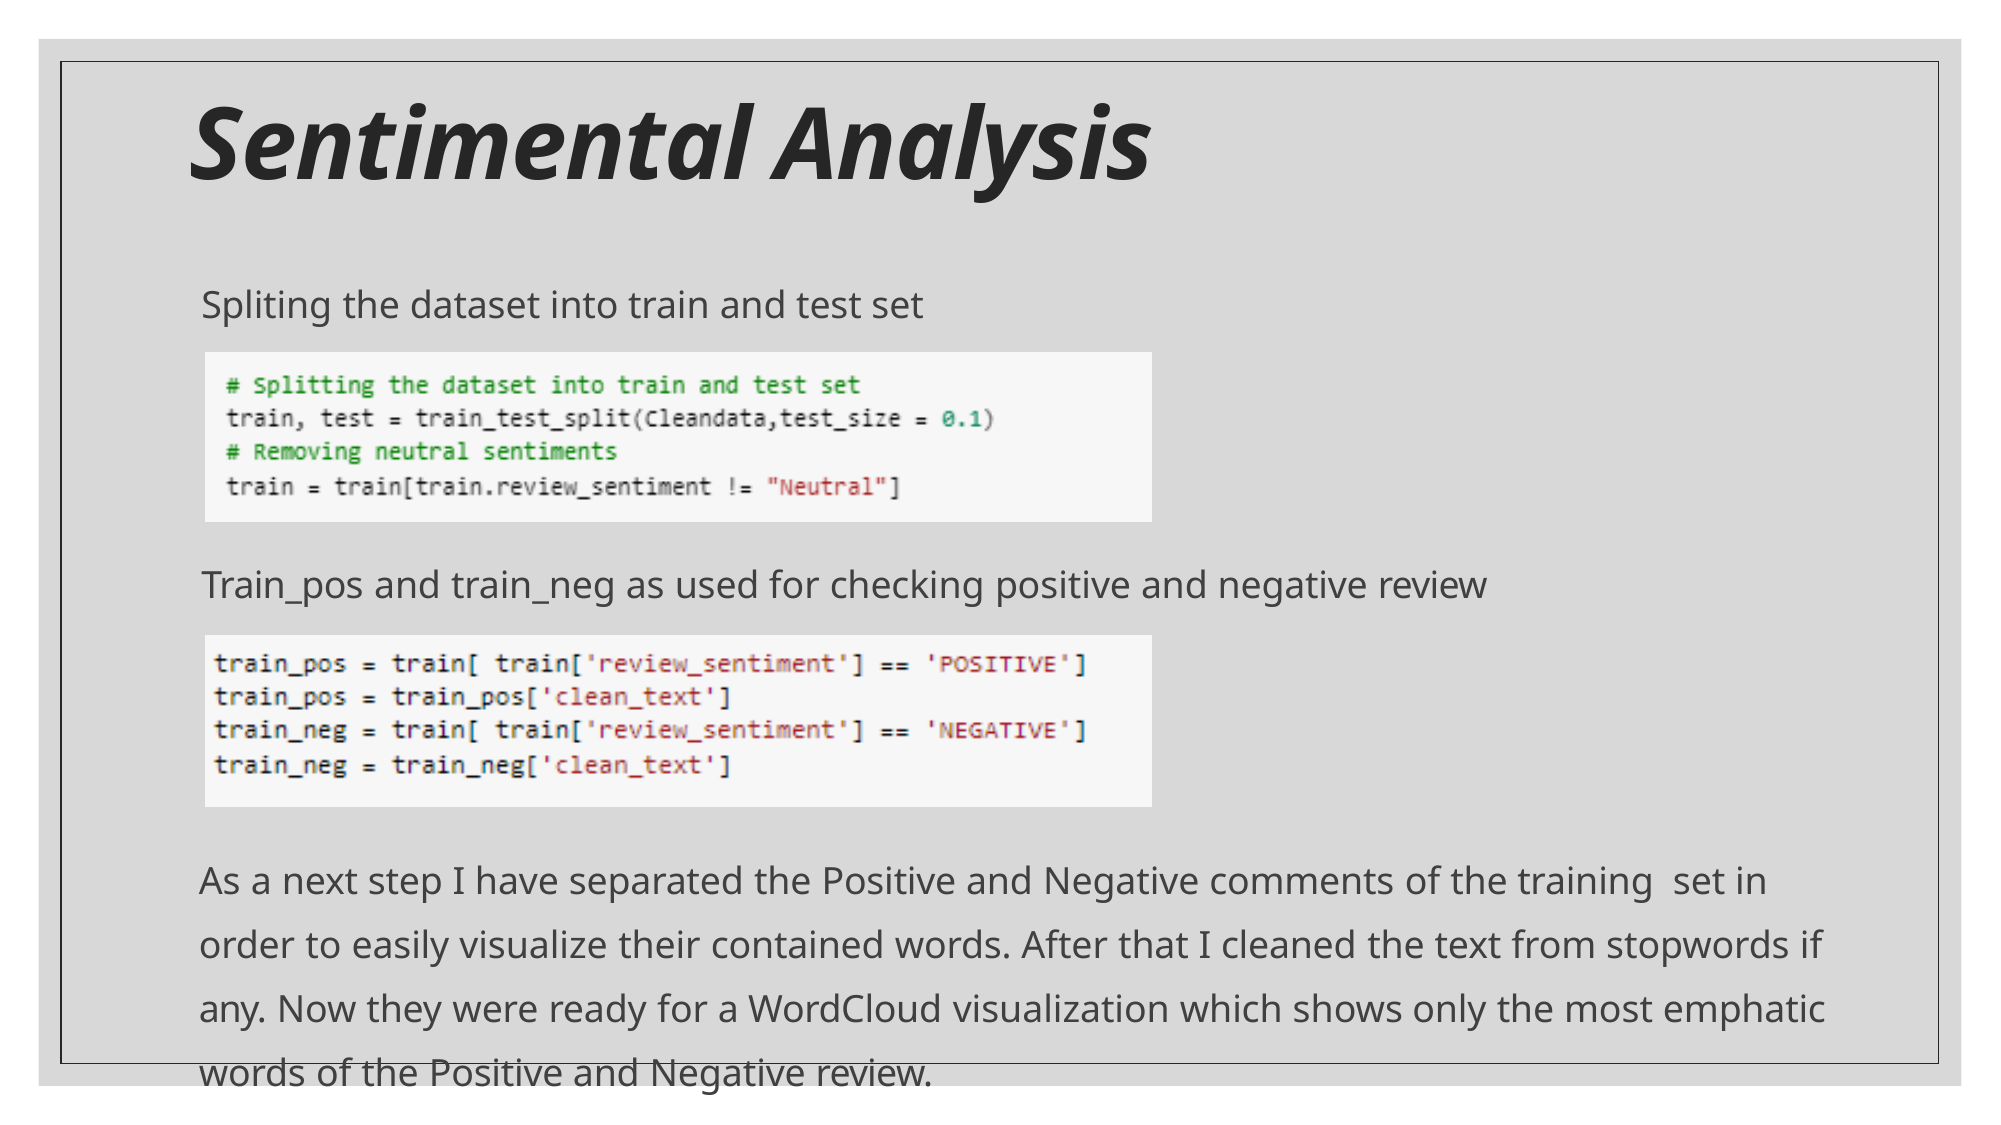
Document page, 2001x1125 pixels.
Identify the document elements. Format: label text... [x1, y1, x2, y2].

title Sentimental Analysis [174, 34, 1825, 260]
picture [205, 352, 1152, 522]
picture [205, 635, 1152, 807]
text_box Train_pos and train_neg as used for checking positive and negative review [199, 558, 1655, 606]
text_box Spliting the dataset into train and test set [199, 278, 1046, 326]
text_box As a next step I have separated the Positive and Negative comments of the training set in order to easily visualize their contained words. After that I cleaned the text from stopwords if any. Now they were ready for a WordCloud visualization which shows only the most emphatic words of the Positive and Negative review. [196, 835, 1895, 1094]
